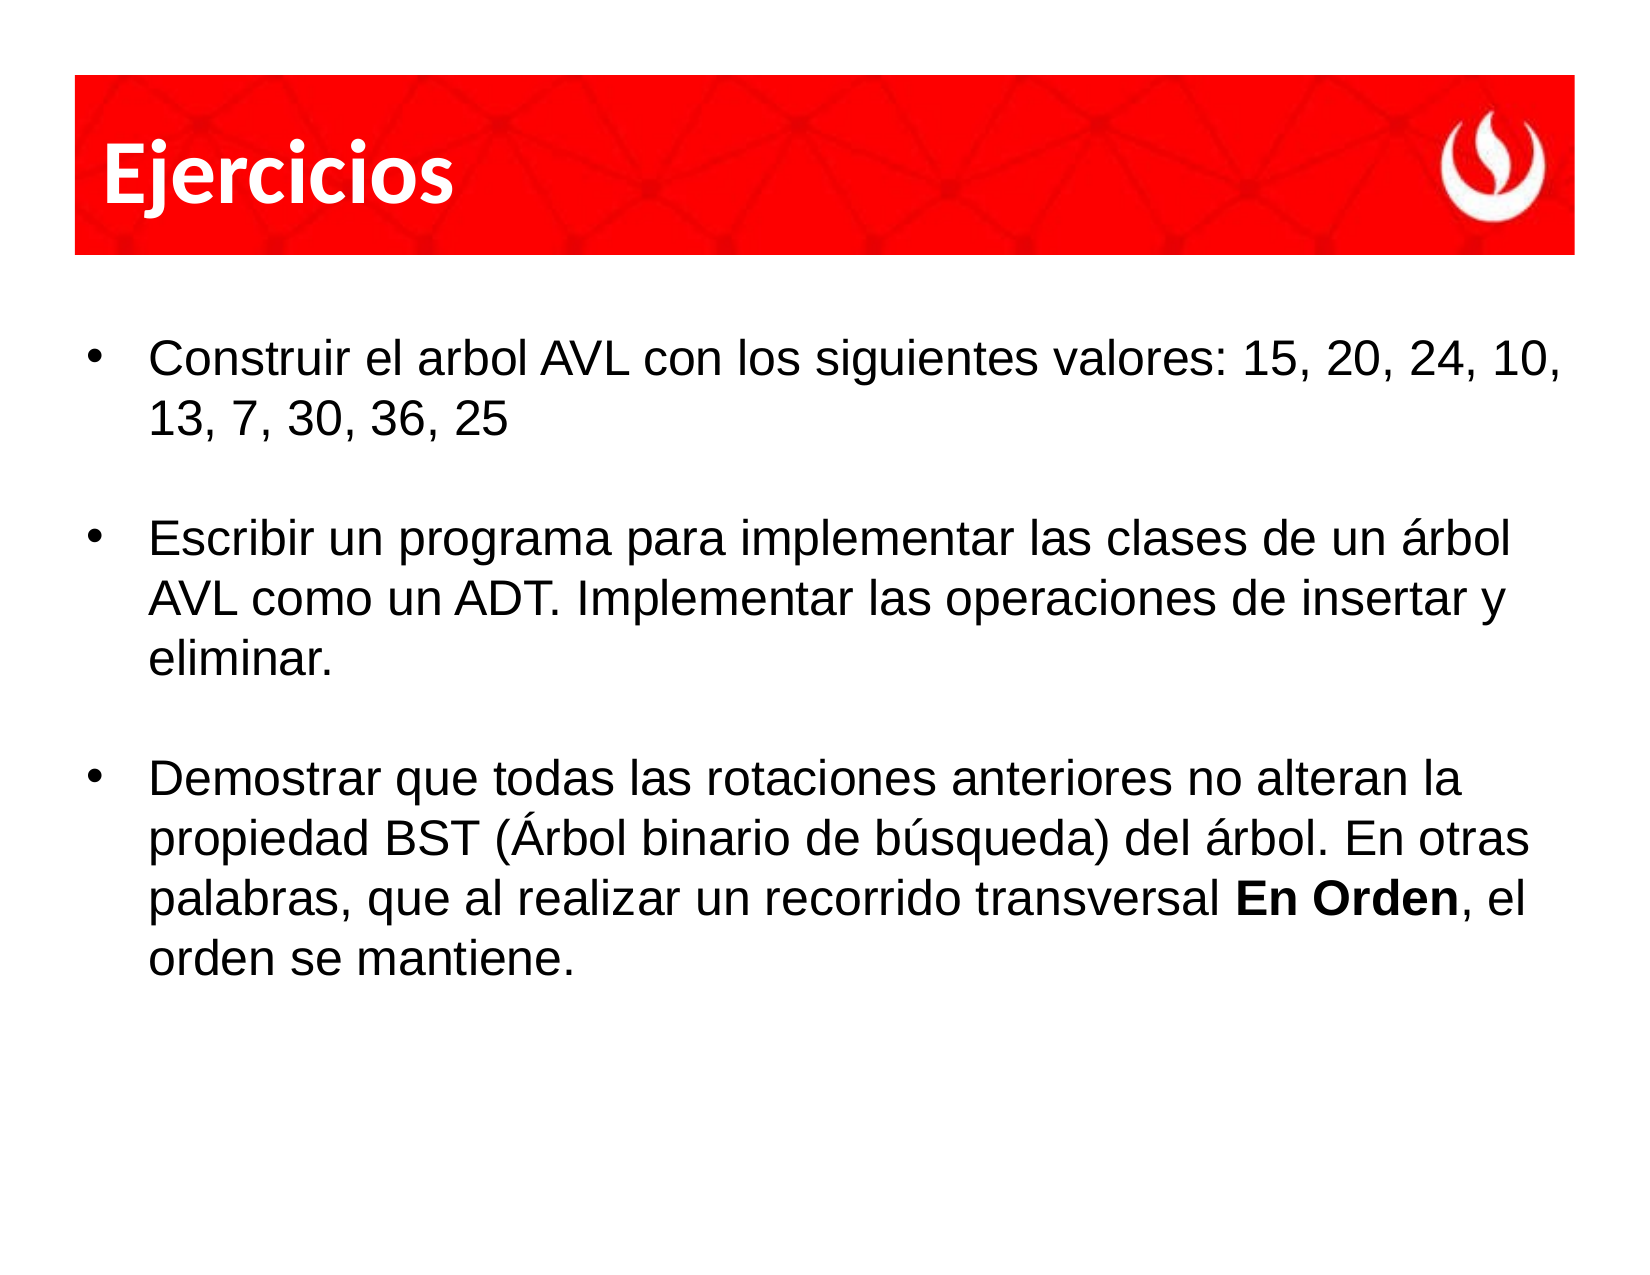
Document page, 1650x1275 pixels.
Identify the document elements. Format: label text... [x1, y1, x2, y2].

picture [74, 75, 1575, 255]
list Construir el arbol AVL con los siguientes valores: 15, 20, 24, 10, 13, 7, 30, 36, 25 Escribir un programa para implementar las clases de un árbol AVL como un ADT. Implementar las operaciones de insertar y eliminar. Demostrar que todas las rotaciones anteriores no alteran la propiedad BST (Árbol binario de búsqueda) del árbol. En otras palabras, que al realizar un recorrido transversal En Orden, el orden se mantiene. [58, 318, 1605, 1214]
title Ejercicios [87, 114, 1404, 221]
